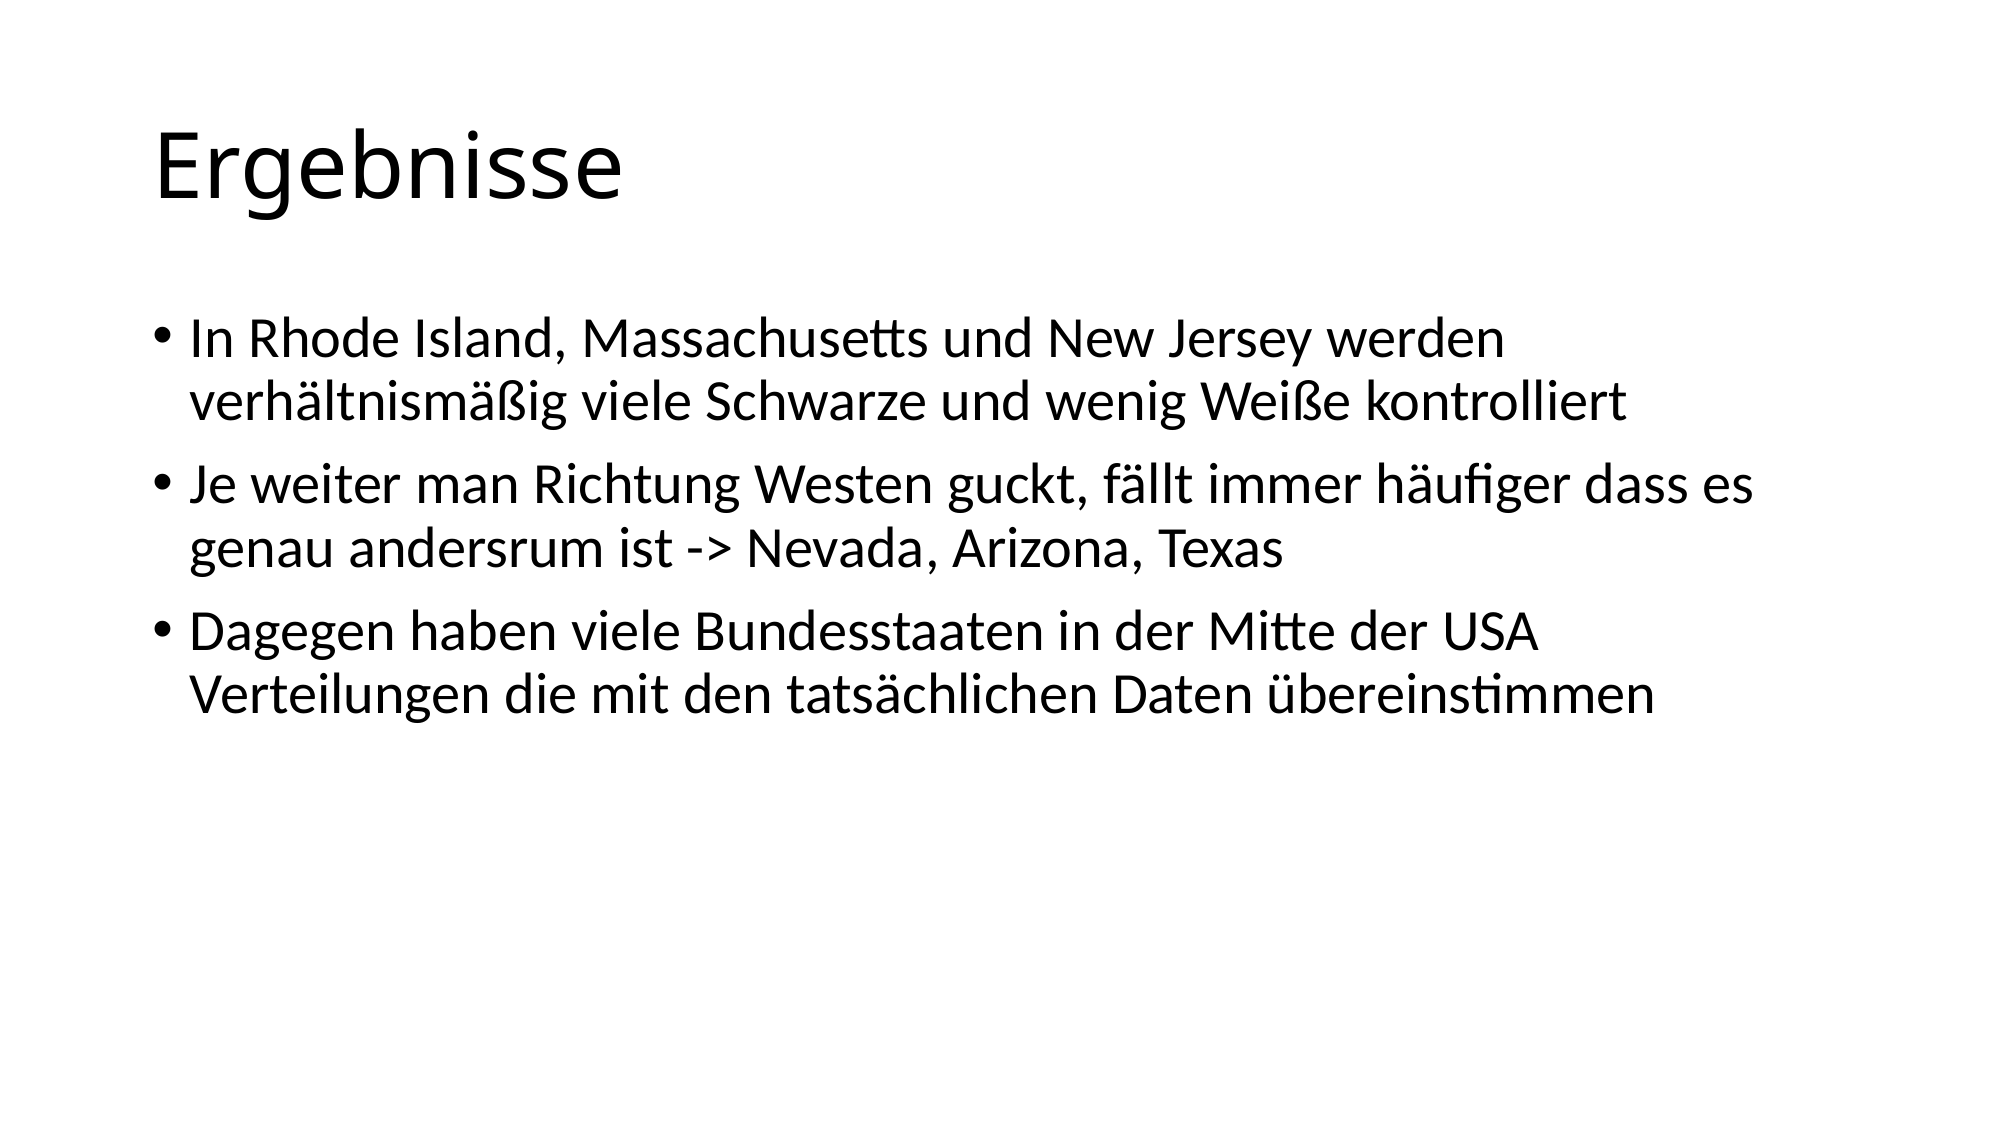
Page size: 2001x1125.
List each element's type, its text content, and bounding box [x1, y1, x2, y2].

list In Rhode Island, Massachusetts und New Jersey werden verhältnismäßig viele Schwarze und wenig Weiße kontrolliert Je weiter man Richtung Westen guckt, fällt immer häufiger dass es genau andersrum ist -> Nevada, Arizona, Texas Dagegen haben viele Bundesstaaten in der Mitte der USA Verteilungen die mit den tatsächlichen Daten übereinstimmen [137, 299, 1863, 1014]
title Ergebnisse [137, 59, 1863, 278]
